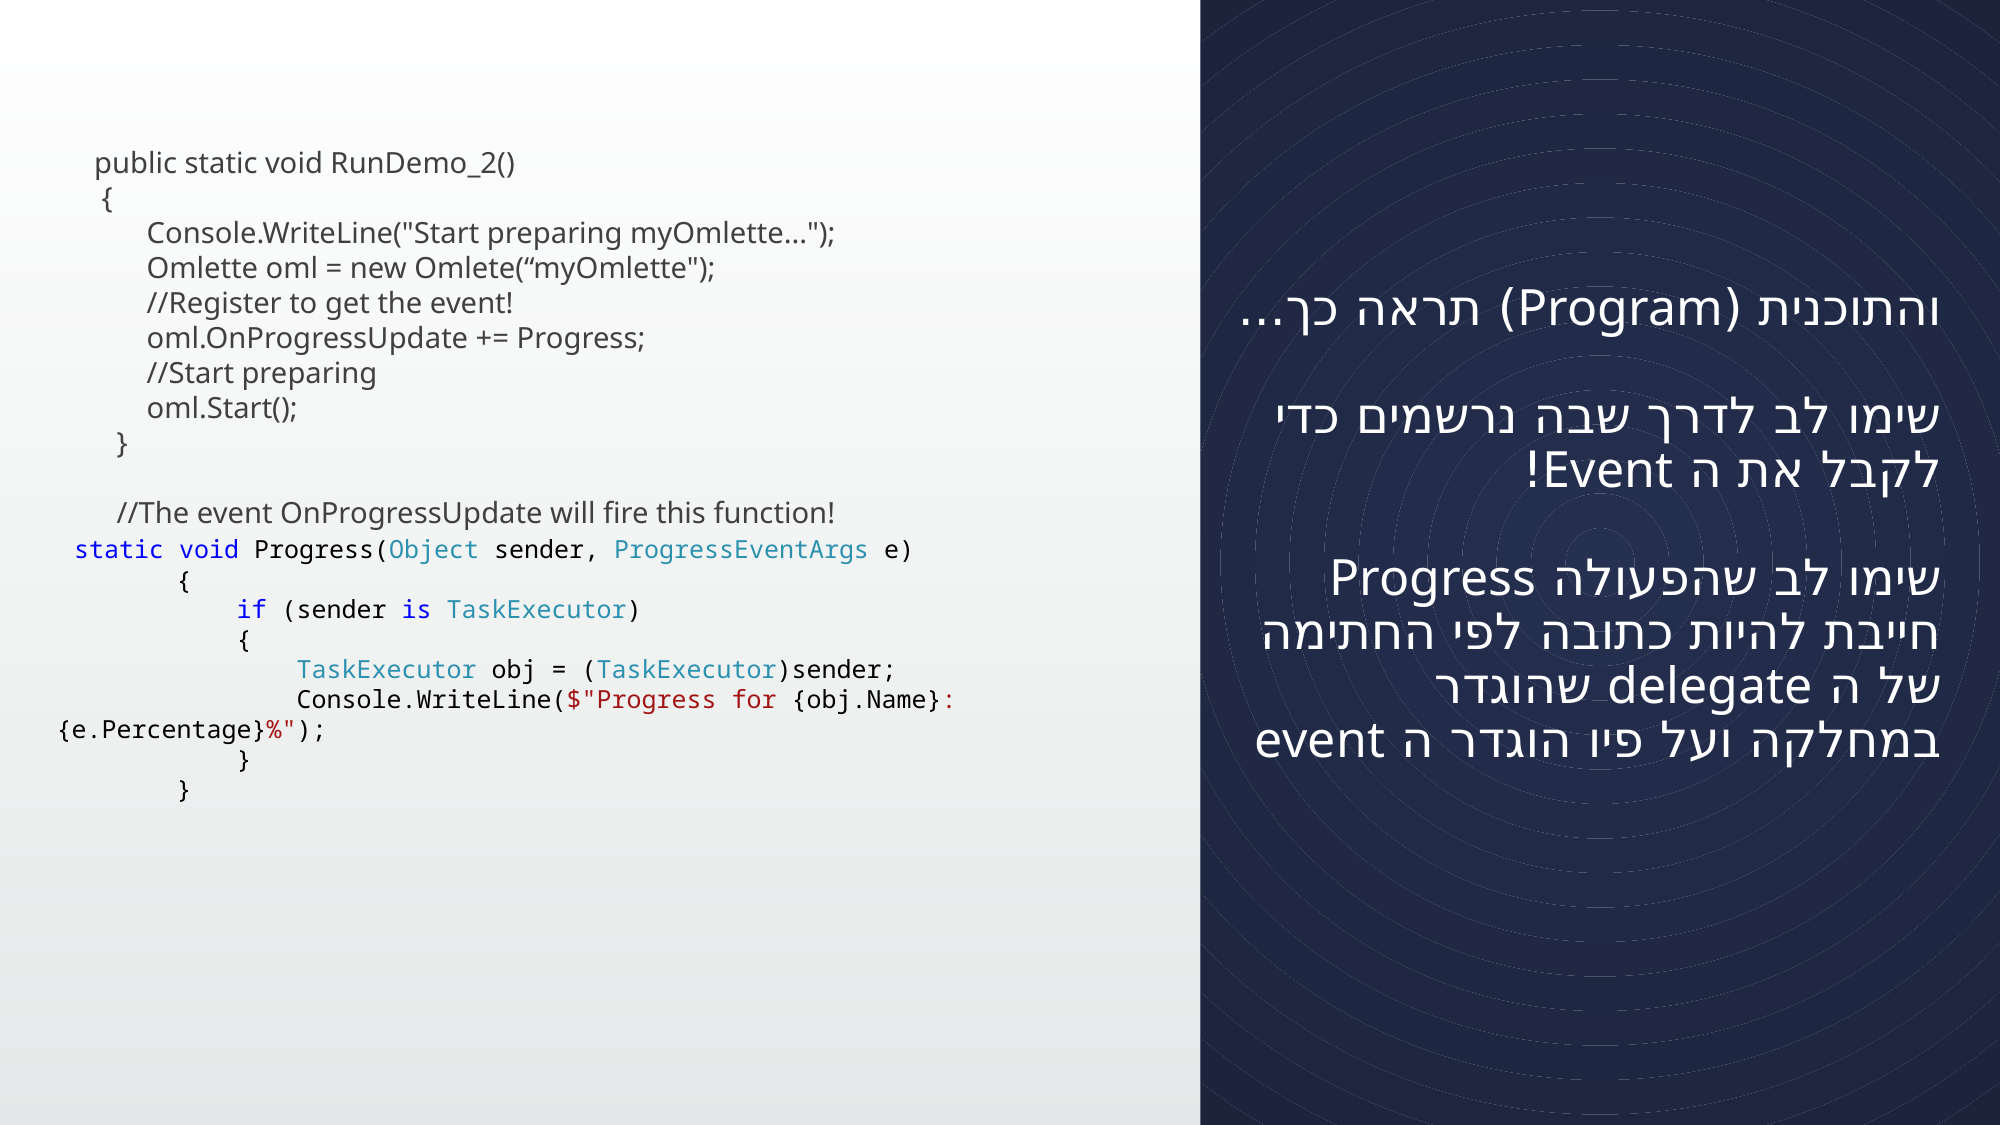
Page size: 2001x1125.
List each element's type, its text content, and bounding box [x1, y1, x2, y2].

title והתוכנית (Program) תראה כך... שימו לב לדרך שבה נרשמים כדי לקבל את ה Event! שימו לב שהפעולה Progress חייבת להיות כתובה לפי החתימה של ה delegate שהוגדר במחלקה ועל פיו הוגדר ה event [1212, 7, 1957, 1106]
text_box public static void RunDemo_2() { Console.WriteLine("Start preparing myOmlette..."); Omlette oml = new Omlete(“myOmlette"); //Register to get the event! oml.OnProgressUpdate += Progress; //Start preparing oml.Start(); } //The event OnProgressUpdate will fire this function! static void Progress(Object sender, ProgressEventArgs e) { if (sender is TaskExecutor) { TaskExecutor obj = (TaskExecutor)sender; Console.WriteLine($"Progress for {obj.Name}: {e.Percentage}%"); } } [41, 137, 1042, 811]
